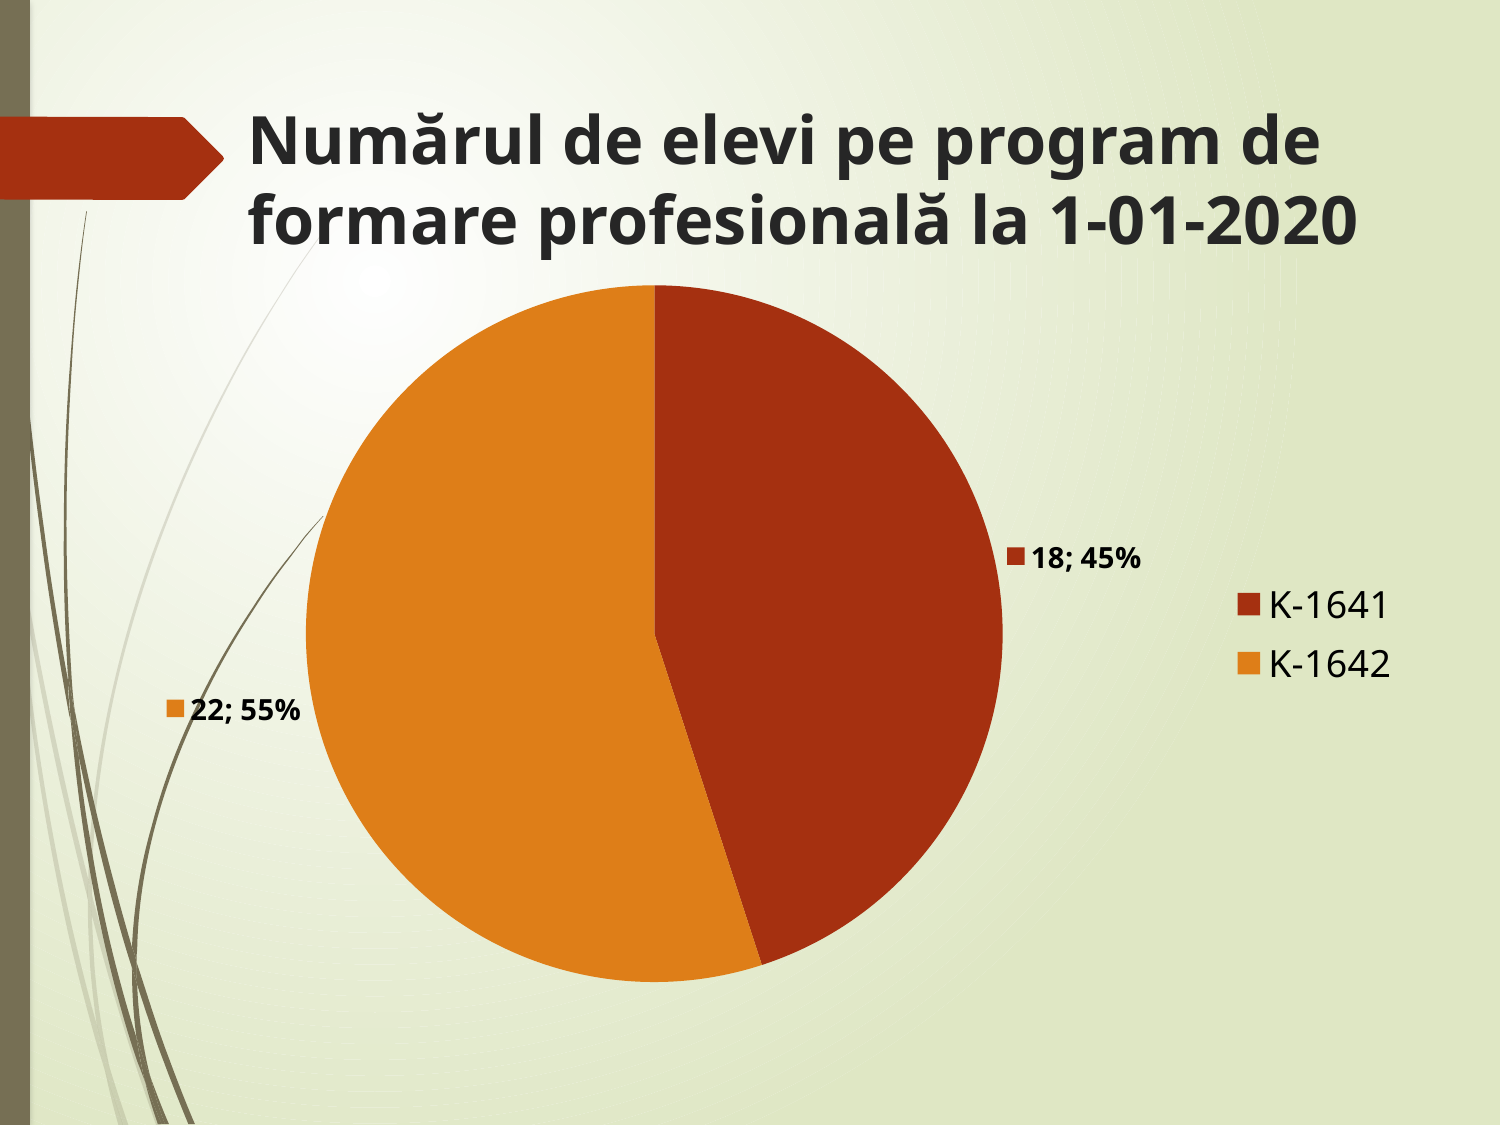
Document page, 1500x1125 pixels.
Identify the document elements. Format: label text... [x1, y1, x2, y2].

chart [83, 270, 1417, 997]
title Numărul de elevi pe program de formare profesională la 1-01-2020 [232, 90, 1414, 269]
